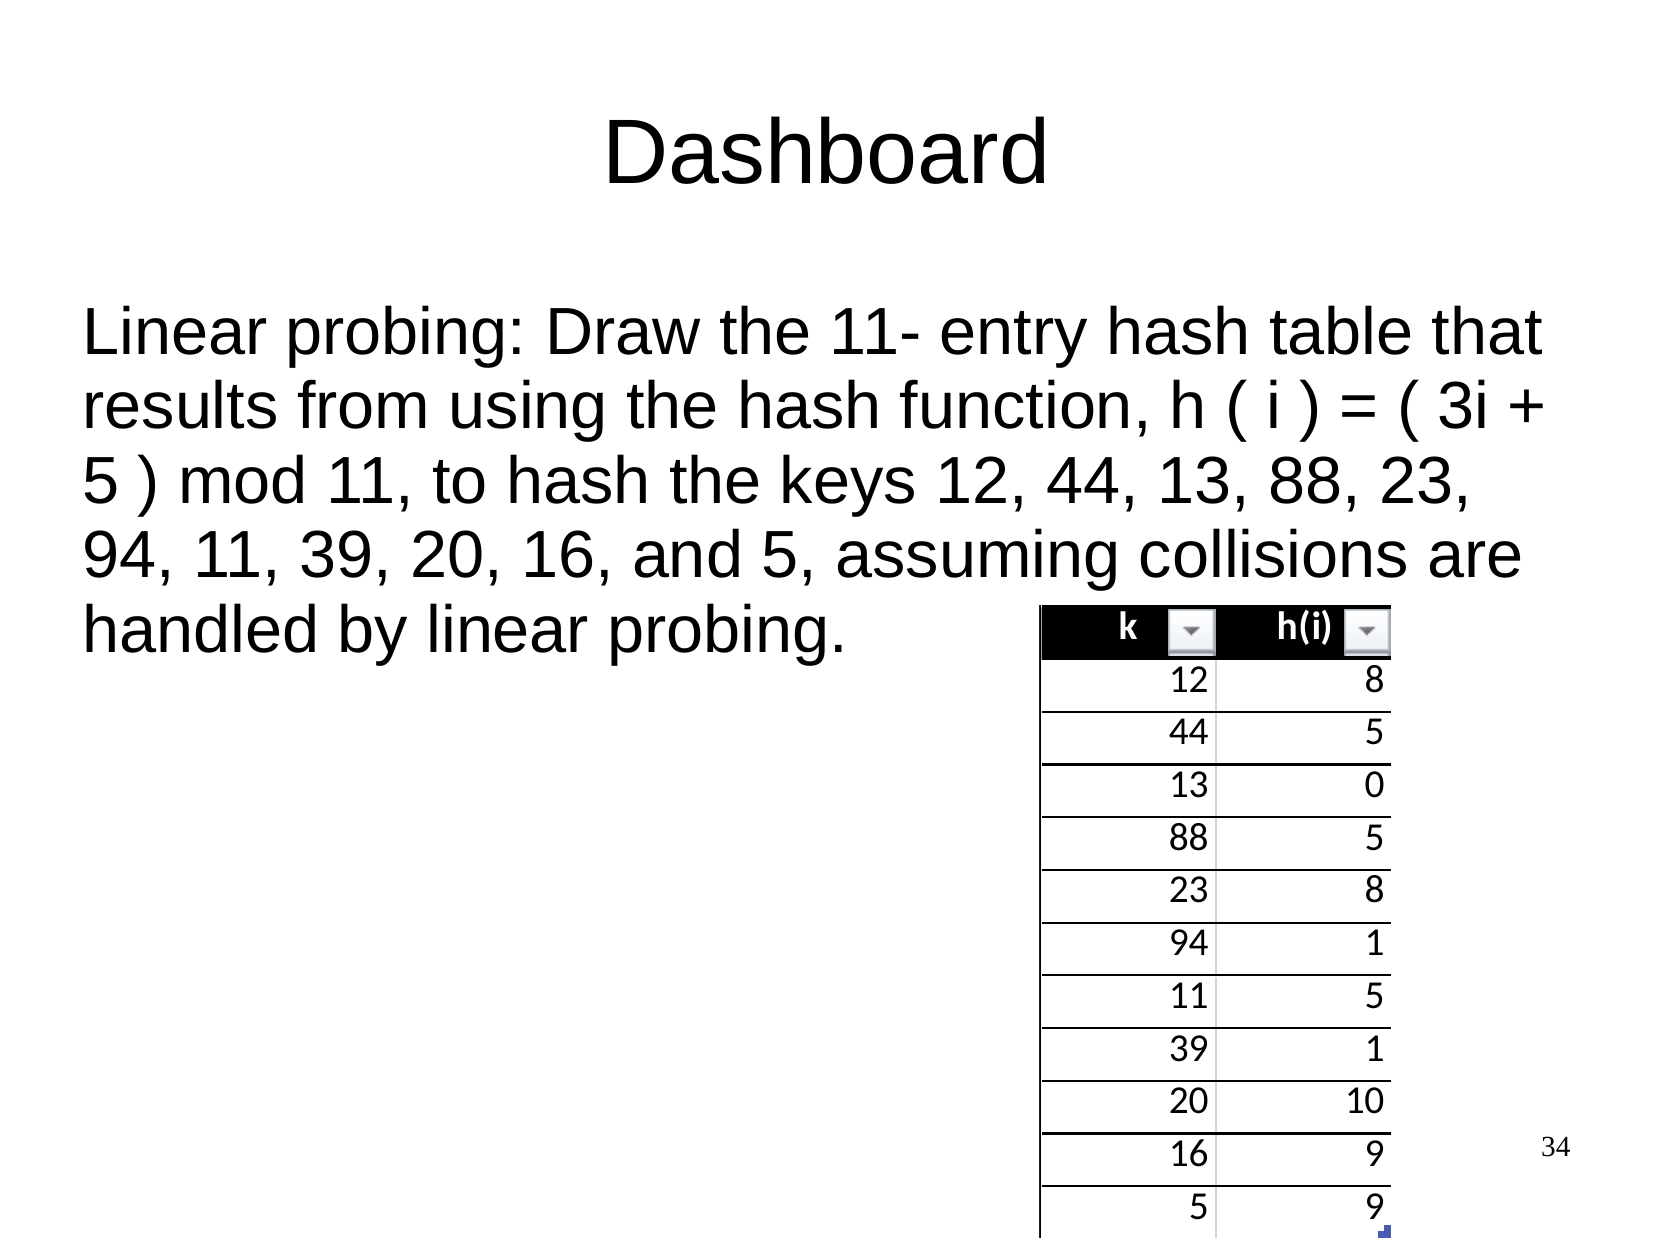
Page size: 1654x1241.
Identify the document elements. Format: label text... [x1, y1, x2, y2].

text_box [1039, 605, 1394, 1241]
slide_number 34 [1399, 1129, 1571, 1215]
list Linear probing: Draw the 11- entry hash table that results from using the hash function, h ( i ) = ( 3i + 5 ) mod 11, to hash the keys 12, 44, 13, 88, 23, 94, 11, 39, 20, 16, and 5, assuming collisions are handled by linear probing. [82, 290, 1571, 1109]
title Dashboard [82, 49, 1571, 257]
